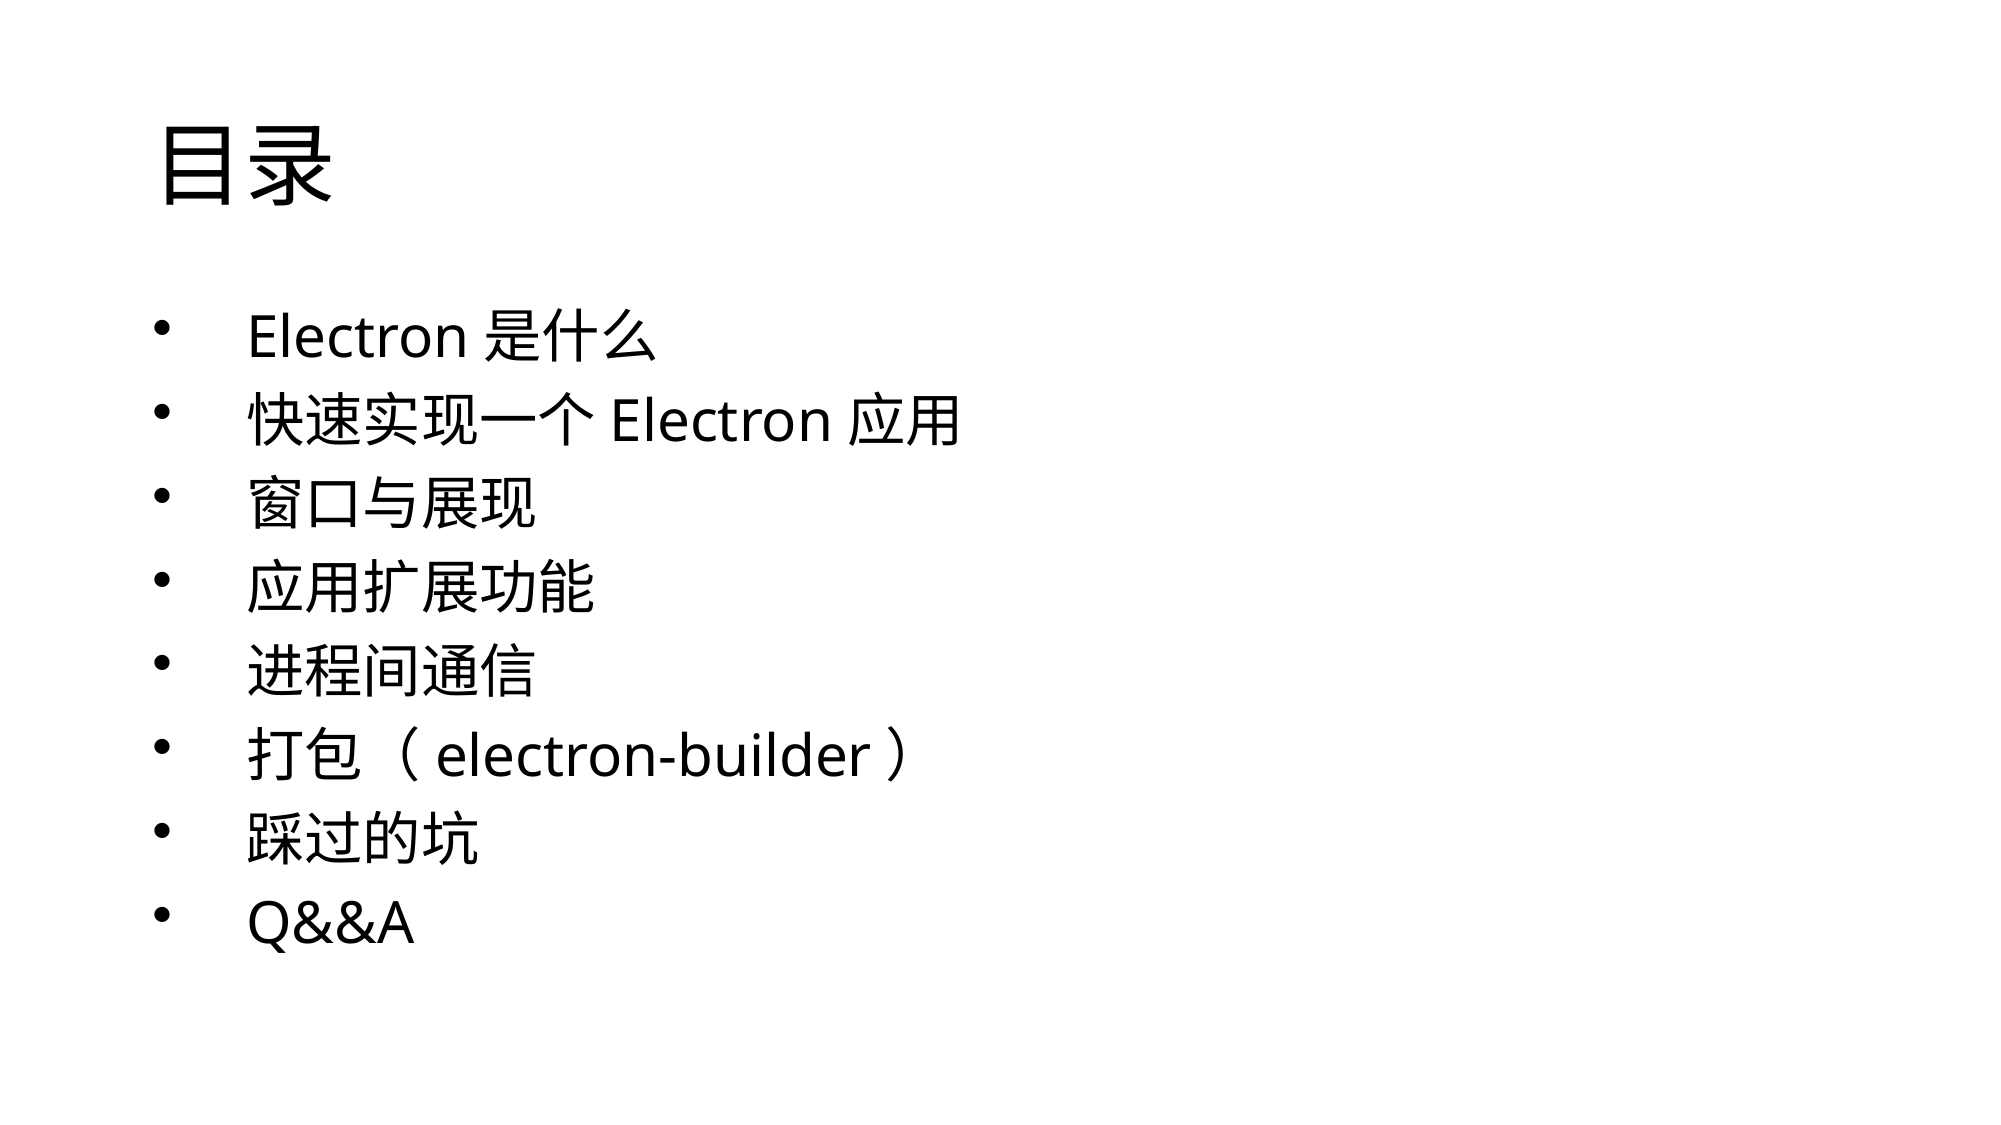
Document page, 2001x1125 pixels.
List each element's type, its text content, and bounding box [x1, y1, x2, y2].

title 目录 [137, 59, 1863, 278]
list Electron是什么 快速实现一个Electron应用 窗口与展现 应用扩展功能 进程间通信 打包（electron-builder） 踩过的坑 Q&&A [137, 299, 1863, 1014]
